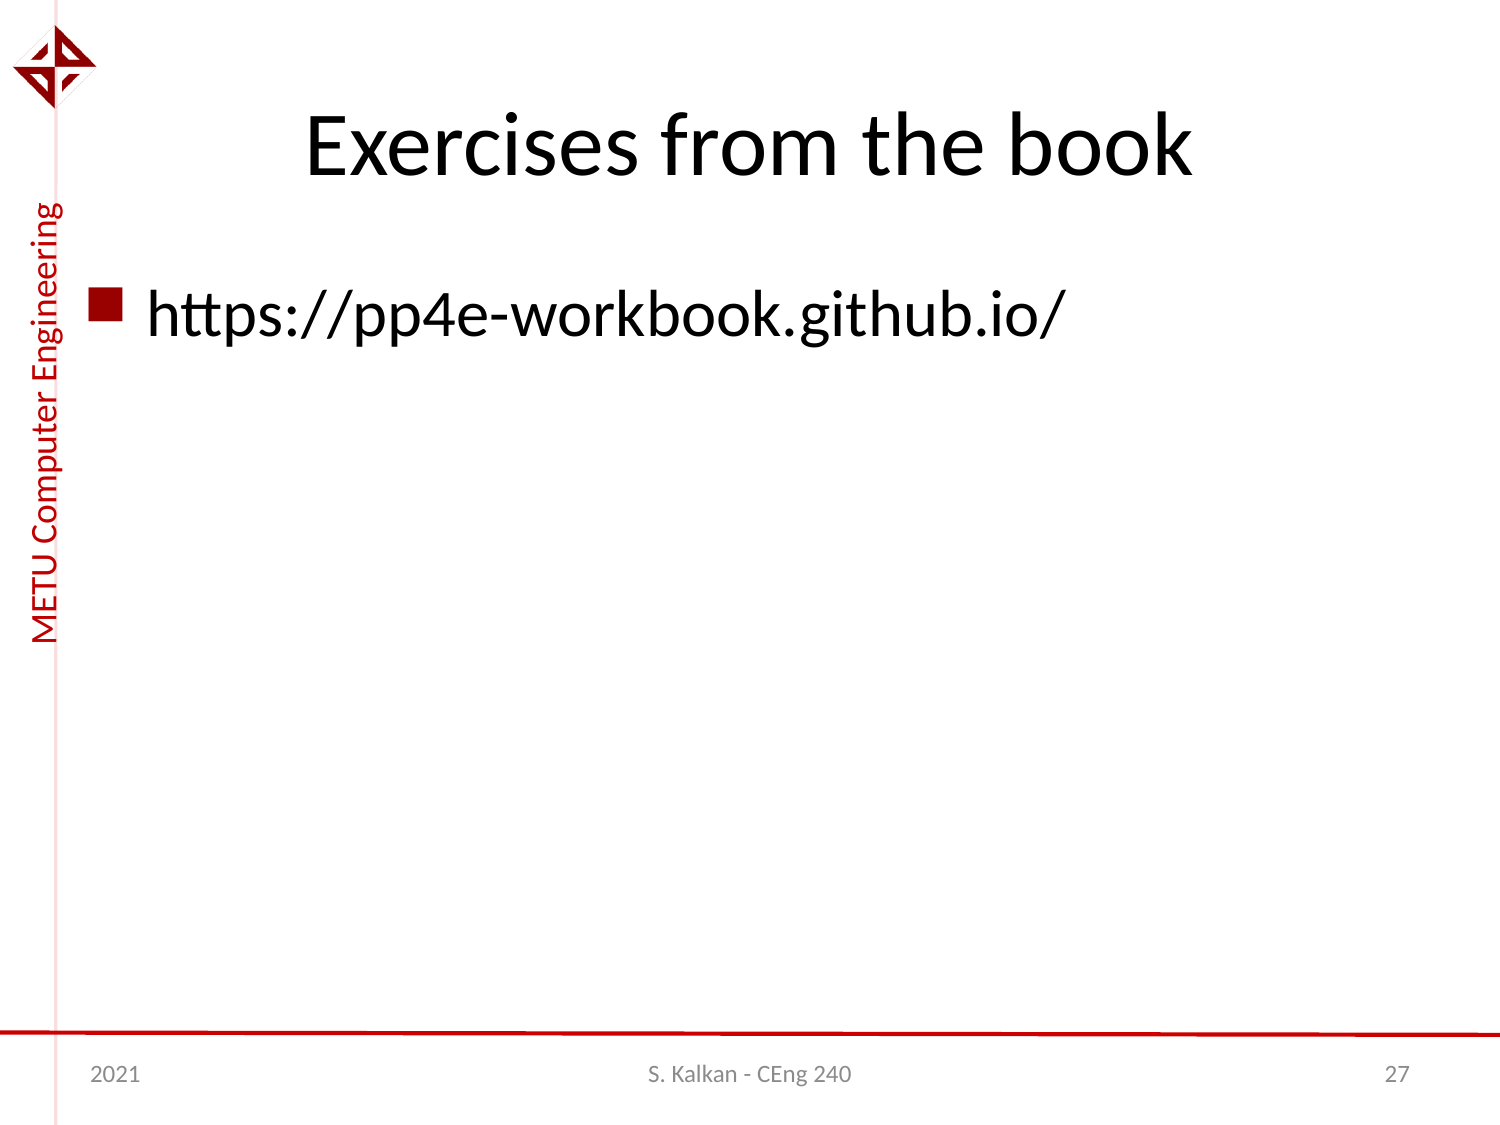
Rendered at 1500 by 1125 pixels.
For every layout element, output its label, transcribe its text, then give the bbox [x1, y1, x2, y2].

picture [58, 24, 97, 109]
picture [12, 24, 54, 109]
footer S. Kalkan - CEng 240 [512, 1042, 988, 1103]
slide_number 27 [1074, 1042, 1425, 1103]
title Exercises from the book [75, 45, 1425, 233]
slide_number 2021 [75, 1042, 425, 1103]
list https://pp4e-workbook.github.io/ [75, 262, 1425, 1005]
